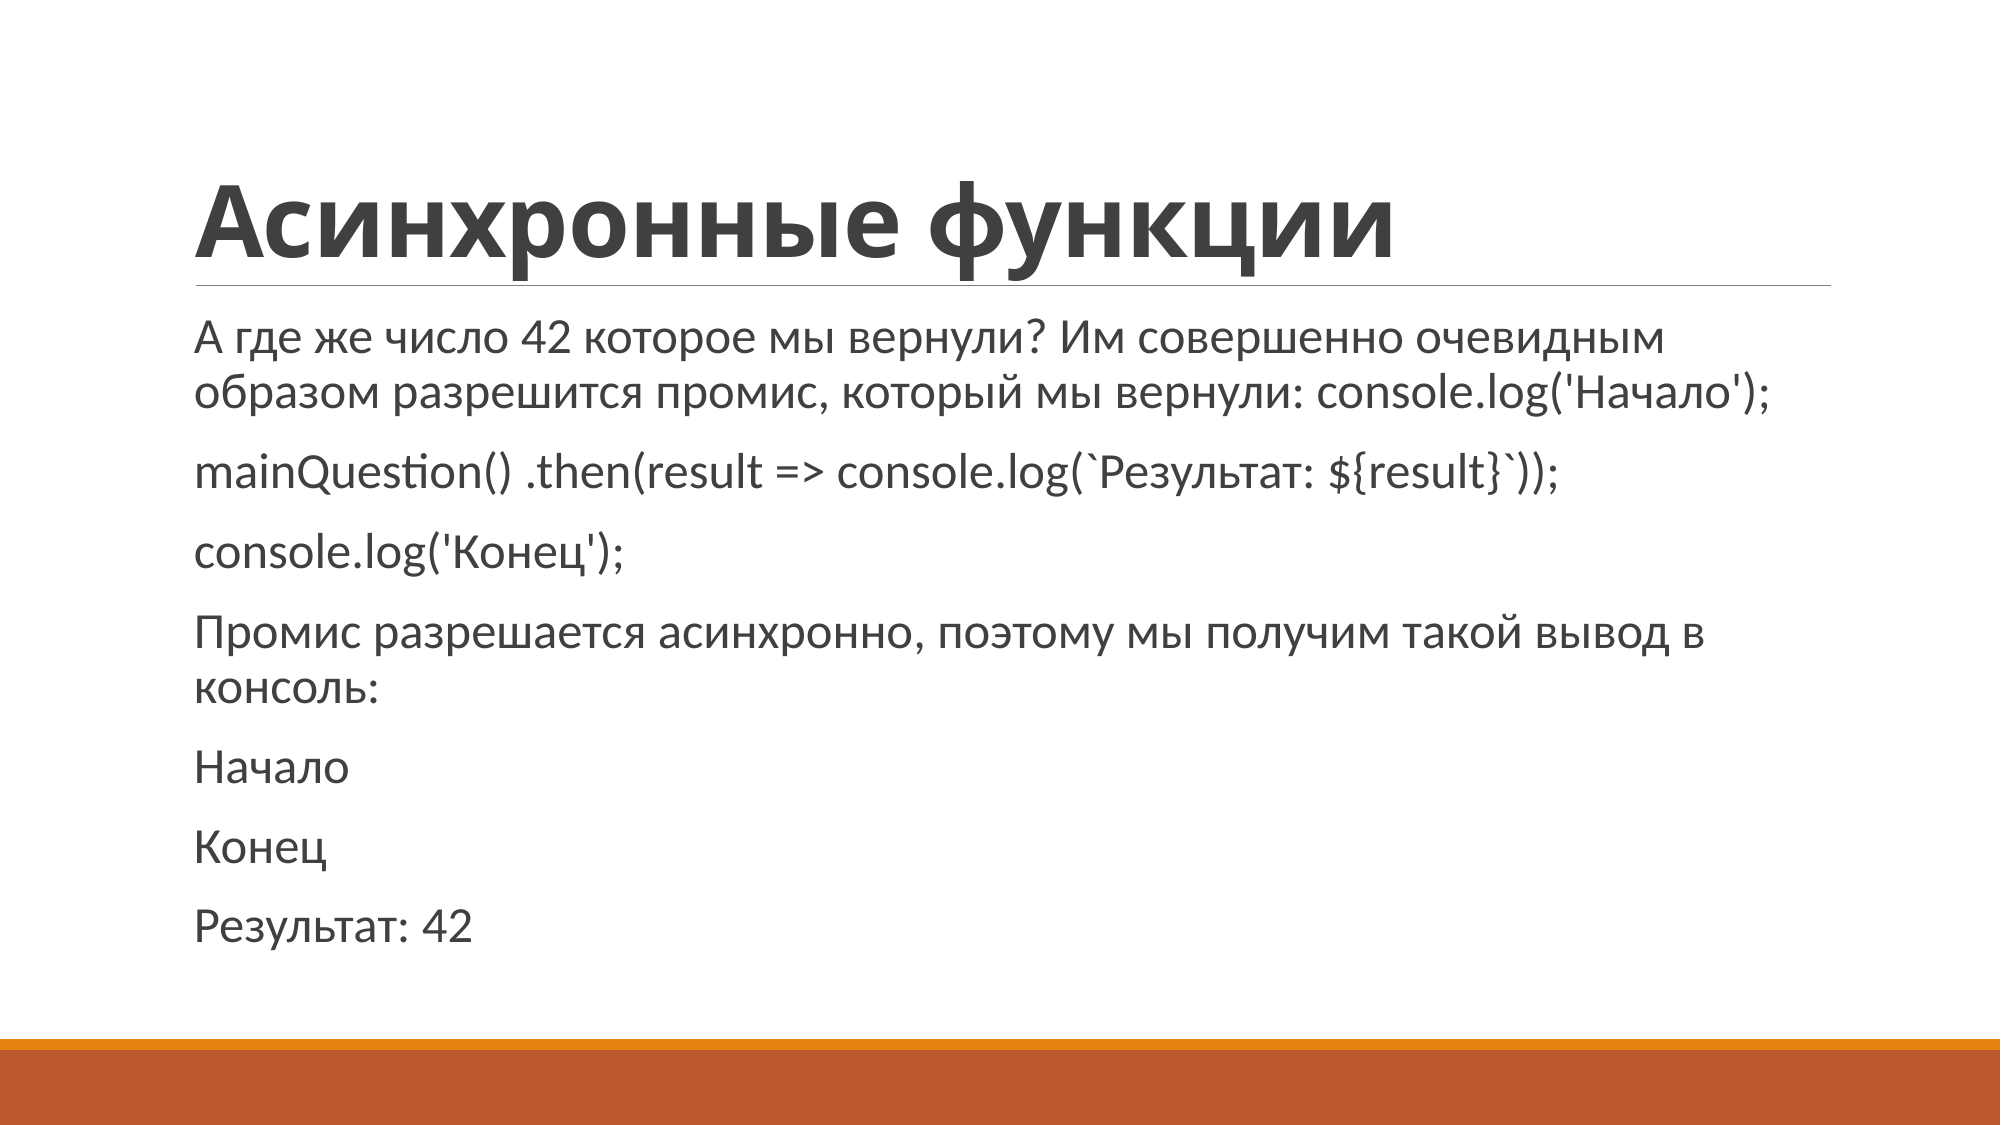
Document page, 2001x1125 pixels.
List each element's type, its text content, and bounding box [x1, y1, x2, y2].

list А где же число 42 которое мы вернули? Им совершенно очевидным образом разрешится промис, который мы вернули: console.log('Начало'); mainQuestion() .then(result => console.log(`Результат: ${result}`)); console.log('Конец'); Промис разрешается асинхронно, поэтому мы получим такой вывод в консоль: Начало Конец Результат: 42 [180, 302, 1830, 963]
title Асинхронные функции [180, 47, 1830, 285]
